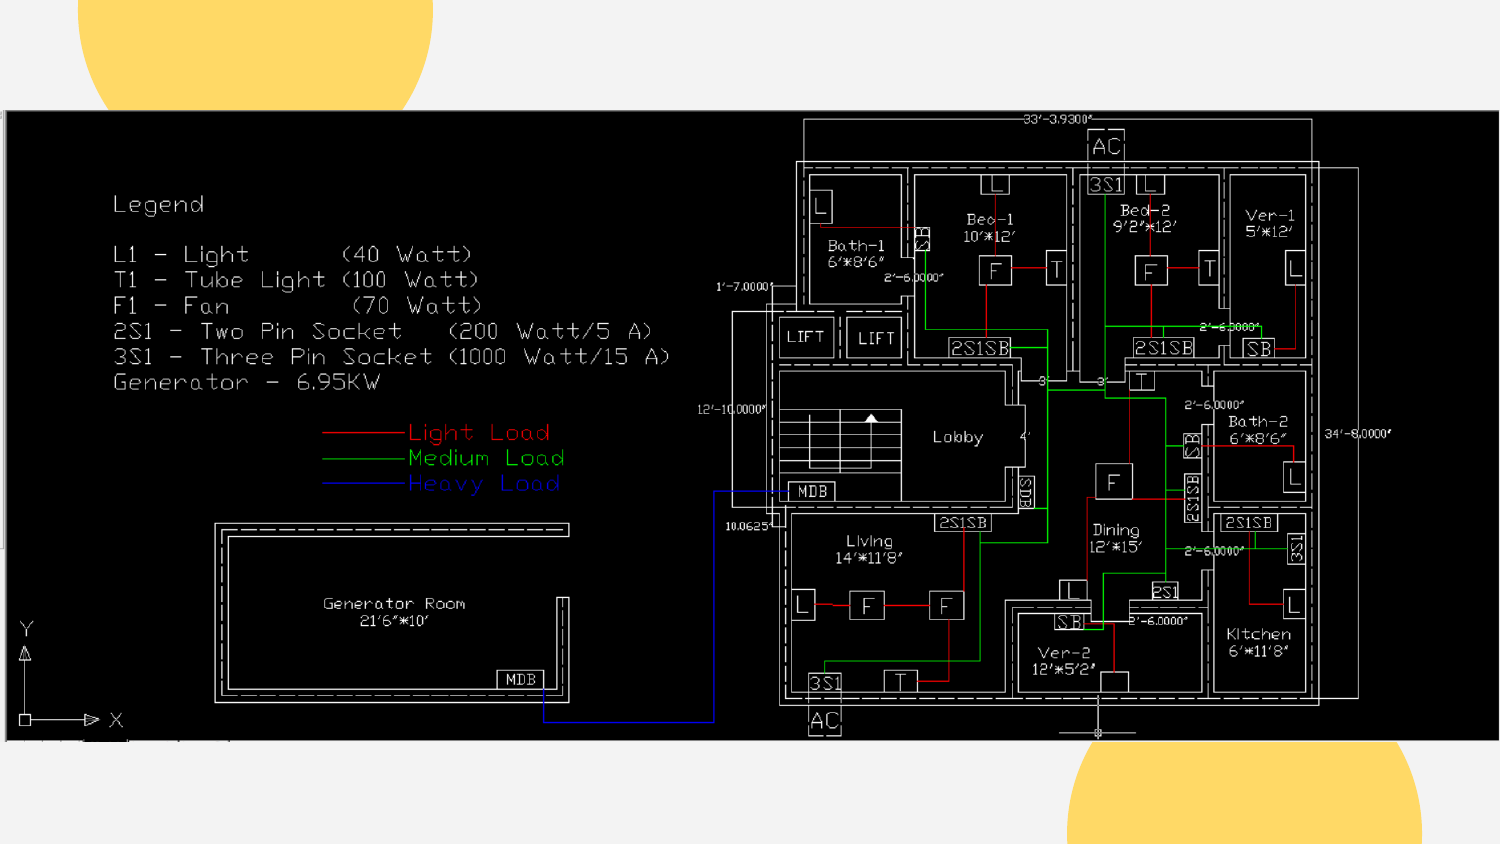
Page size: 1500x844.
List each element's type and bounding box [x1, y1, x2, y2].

picture [0, 110, 1500, 743]
